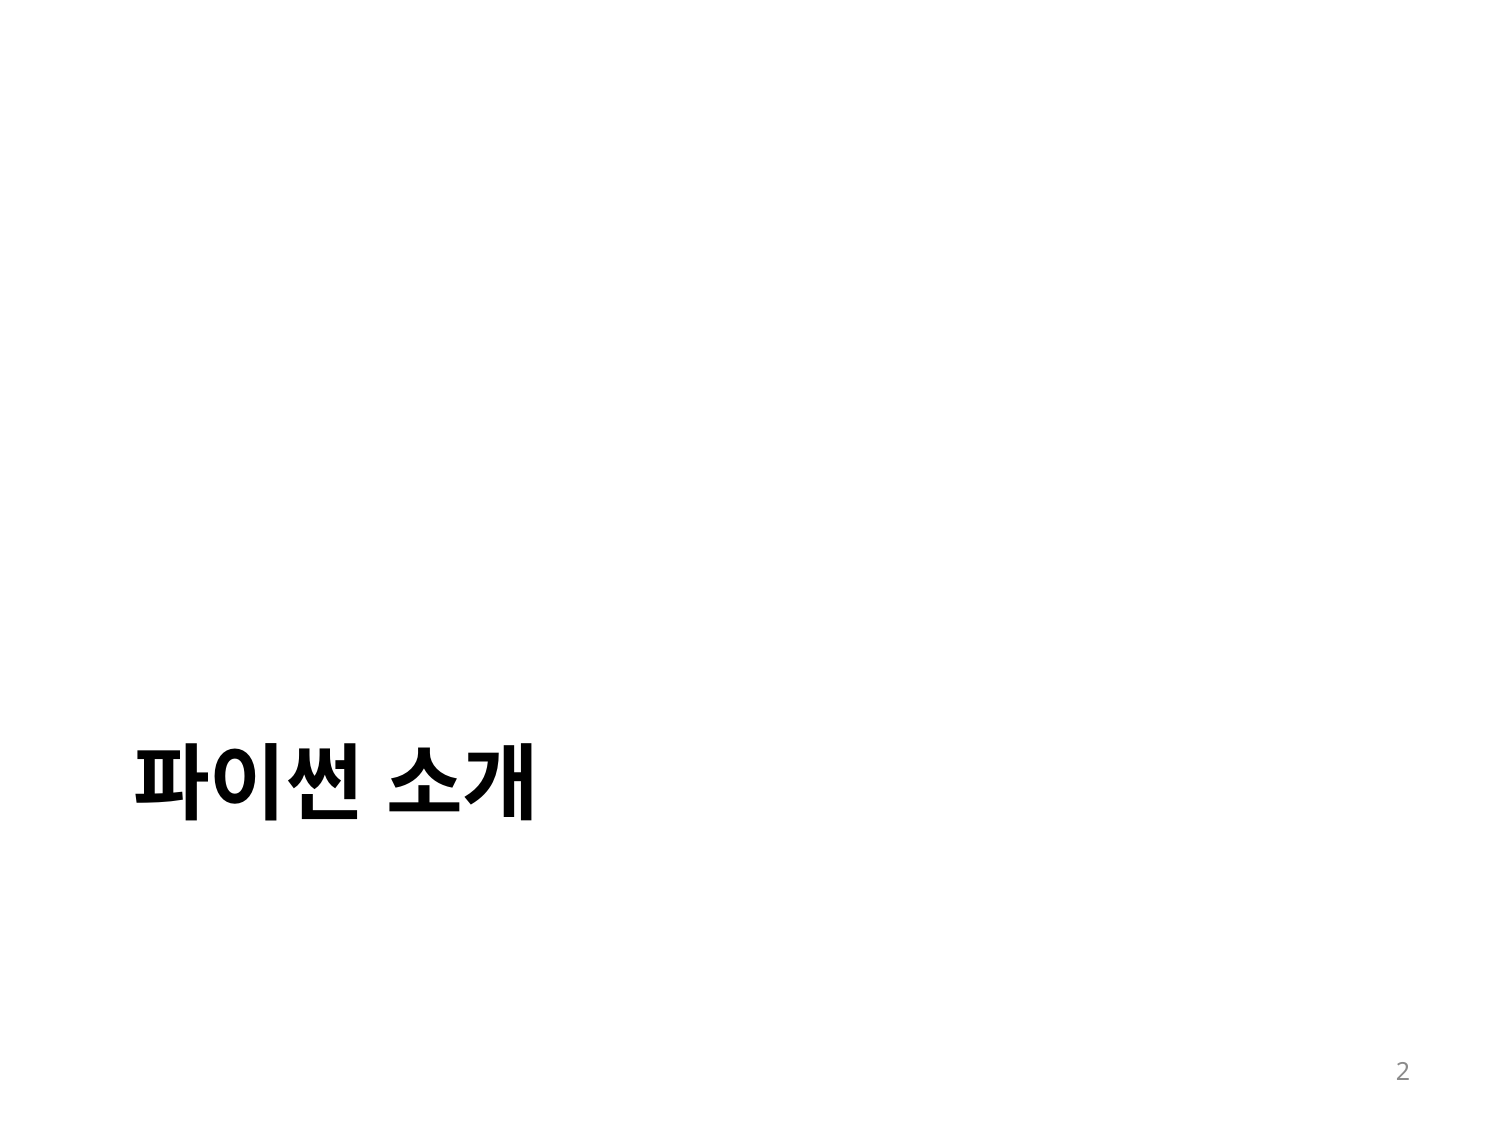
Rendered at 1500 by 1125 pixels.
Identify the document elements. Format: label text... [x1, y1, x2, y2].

slide_number 2 [1074, 1042, 1425, 1103]
title 파이썬 소개 [118, 722, 1394, 947]
